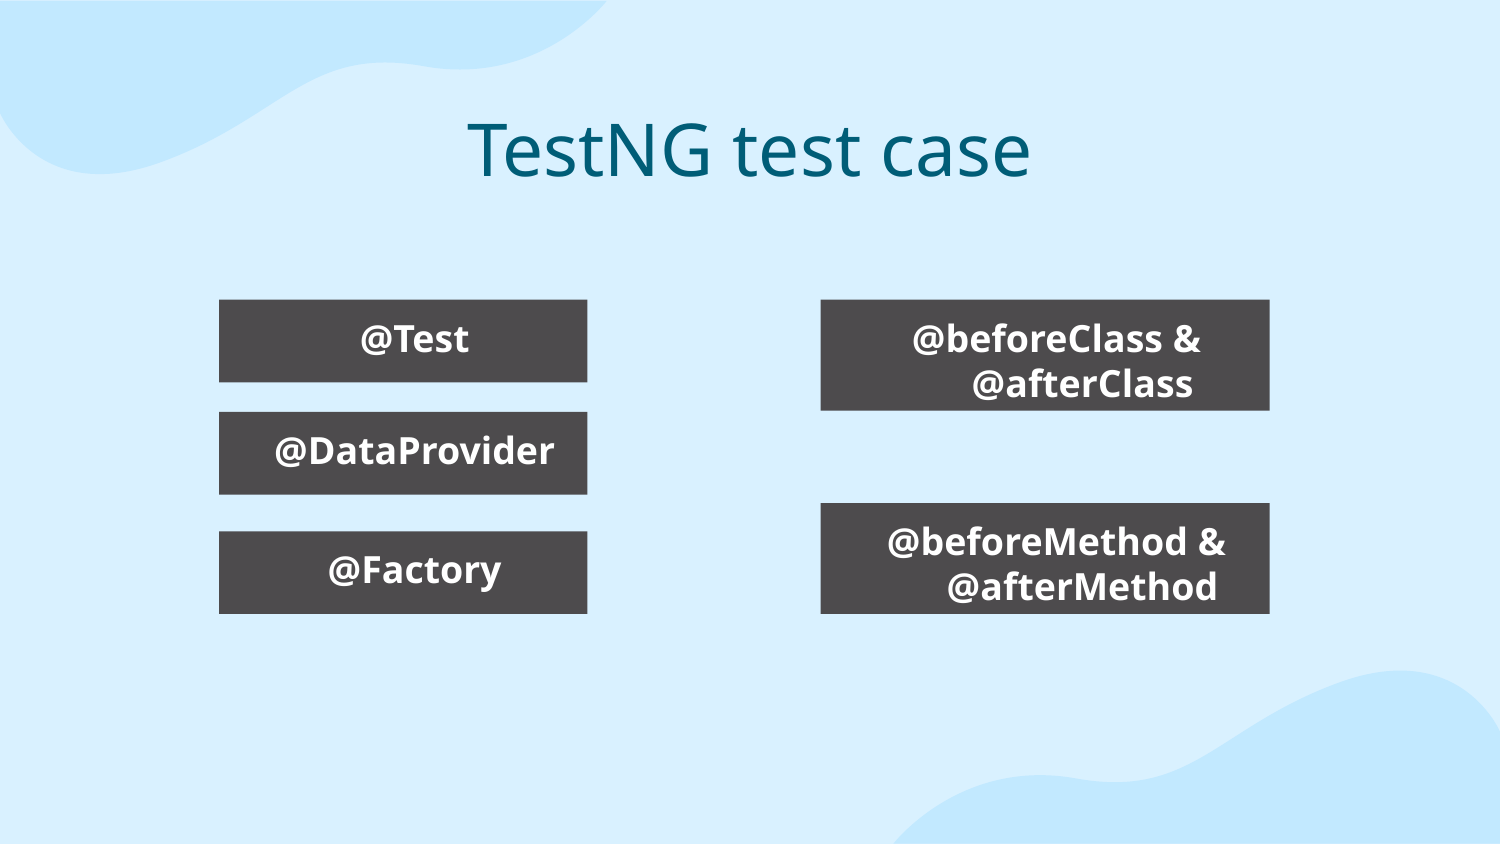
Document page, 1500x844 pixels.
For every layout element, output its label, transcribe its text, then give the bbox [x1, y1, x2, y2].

subtitle @Test [219, 299, 588, 383]
subtitle @Factory [219, 531, 588, 614]
subtitle @DataProvider [219, 411, 588, 495]
subtitle @beforeMethod & @afterMethod [820, 503, 1270, 614]
title TestNG test case [118, 88, 1382, 200]
text_box @beforeClass & @afterClass [820, 299, 1270, 411]
